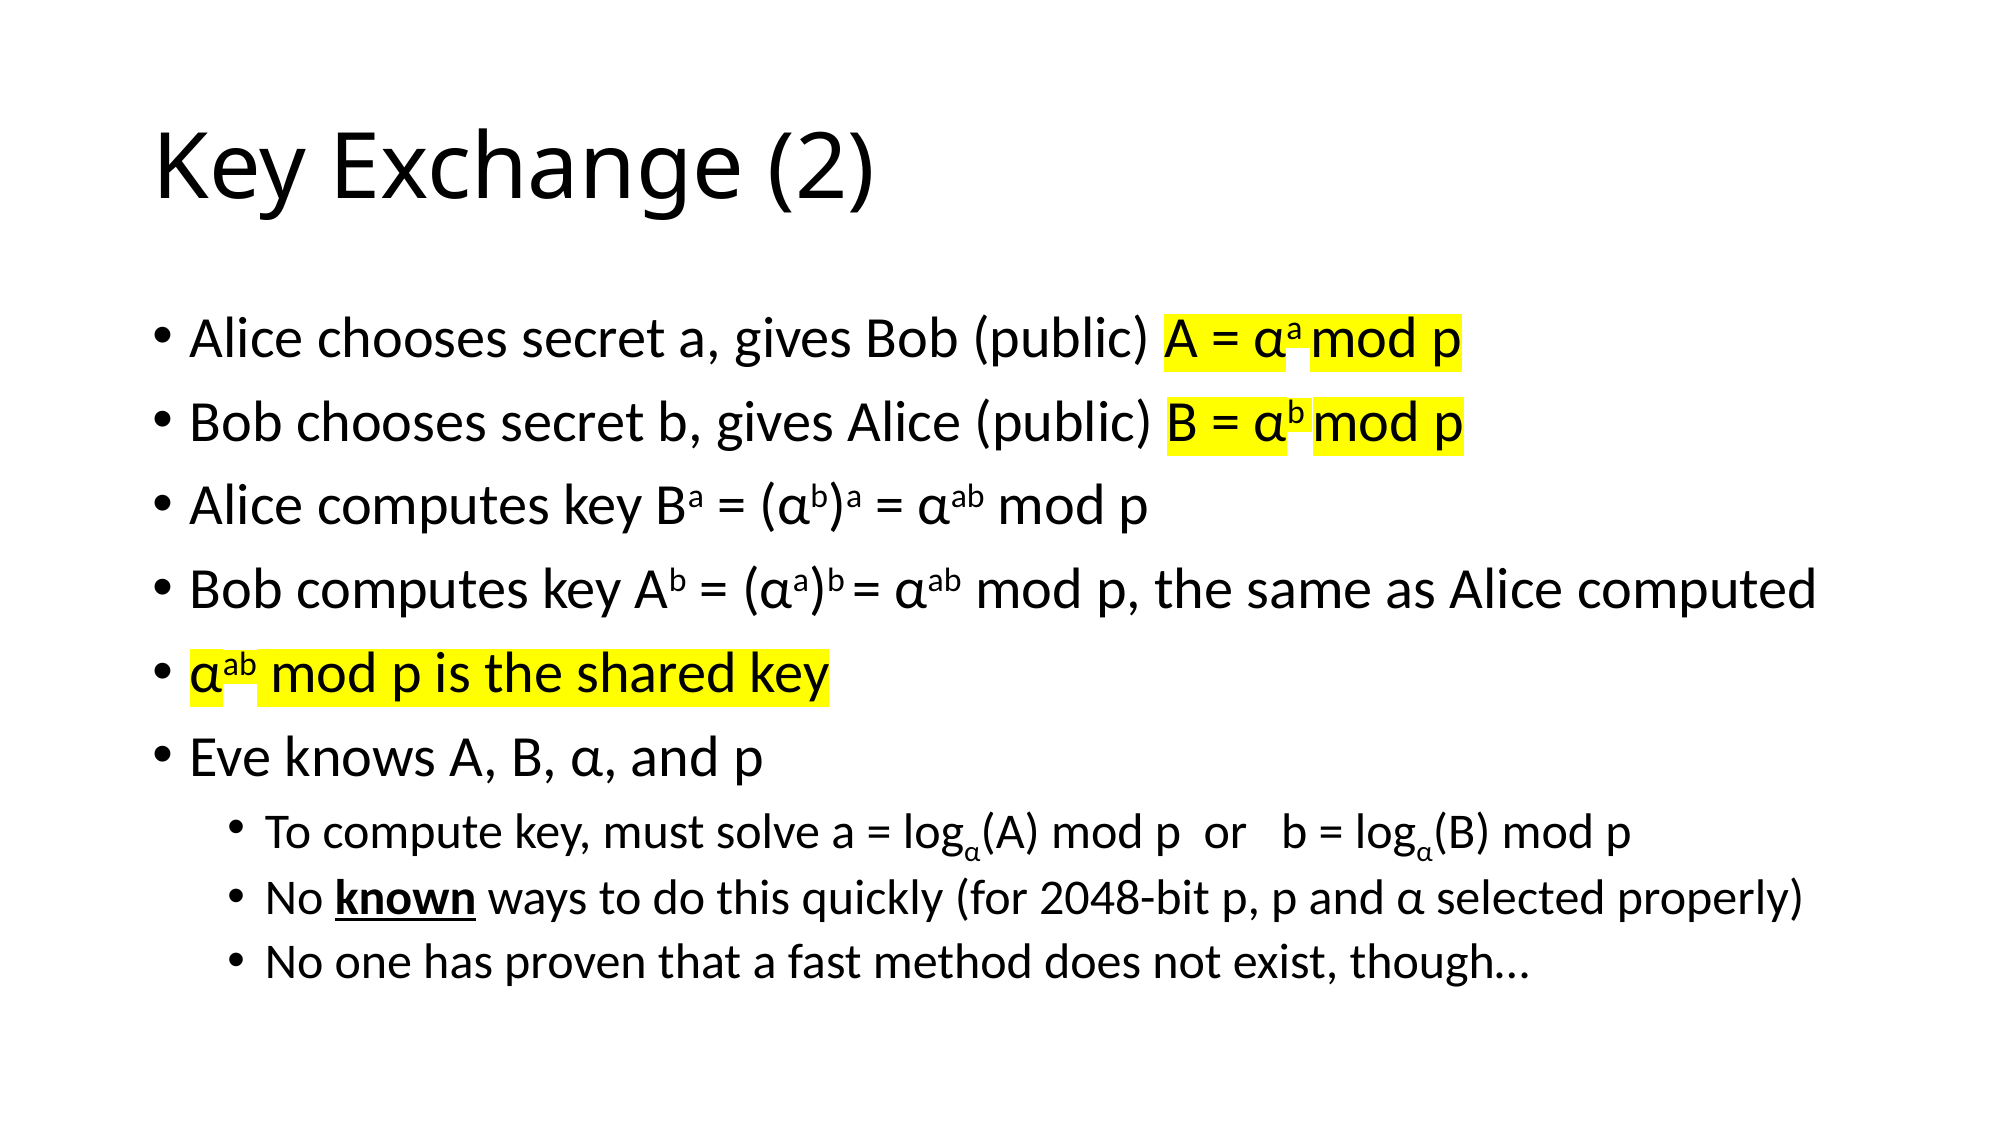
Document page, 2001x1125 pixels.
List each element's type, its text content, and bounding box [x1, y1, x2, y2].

list Alice chooses secret a, gives Bob (public) A = αa mod p Bob chooses secret b, gives Alice (public) B = αb mod p Alice computes key Ba = (αb)a = αab mod p Bob computes key Ab = (αa)b = αab mod p, the same as Alice computed αab mod p is the shared key Eve knows A, B, α, and p To compute key, must solve a = logα(A) mod p or b = logα(B) mod p No known ways to do this quickly (for 2048-bit p, p and α selected properly) No one has proven that a fast method does not exist, though… [137, 299, 1863, 1014]
title Key Exchange (2) [137, 59, 1863, 278]
